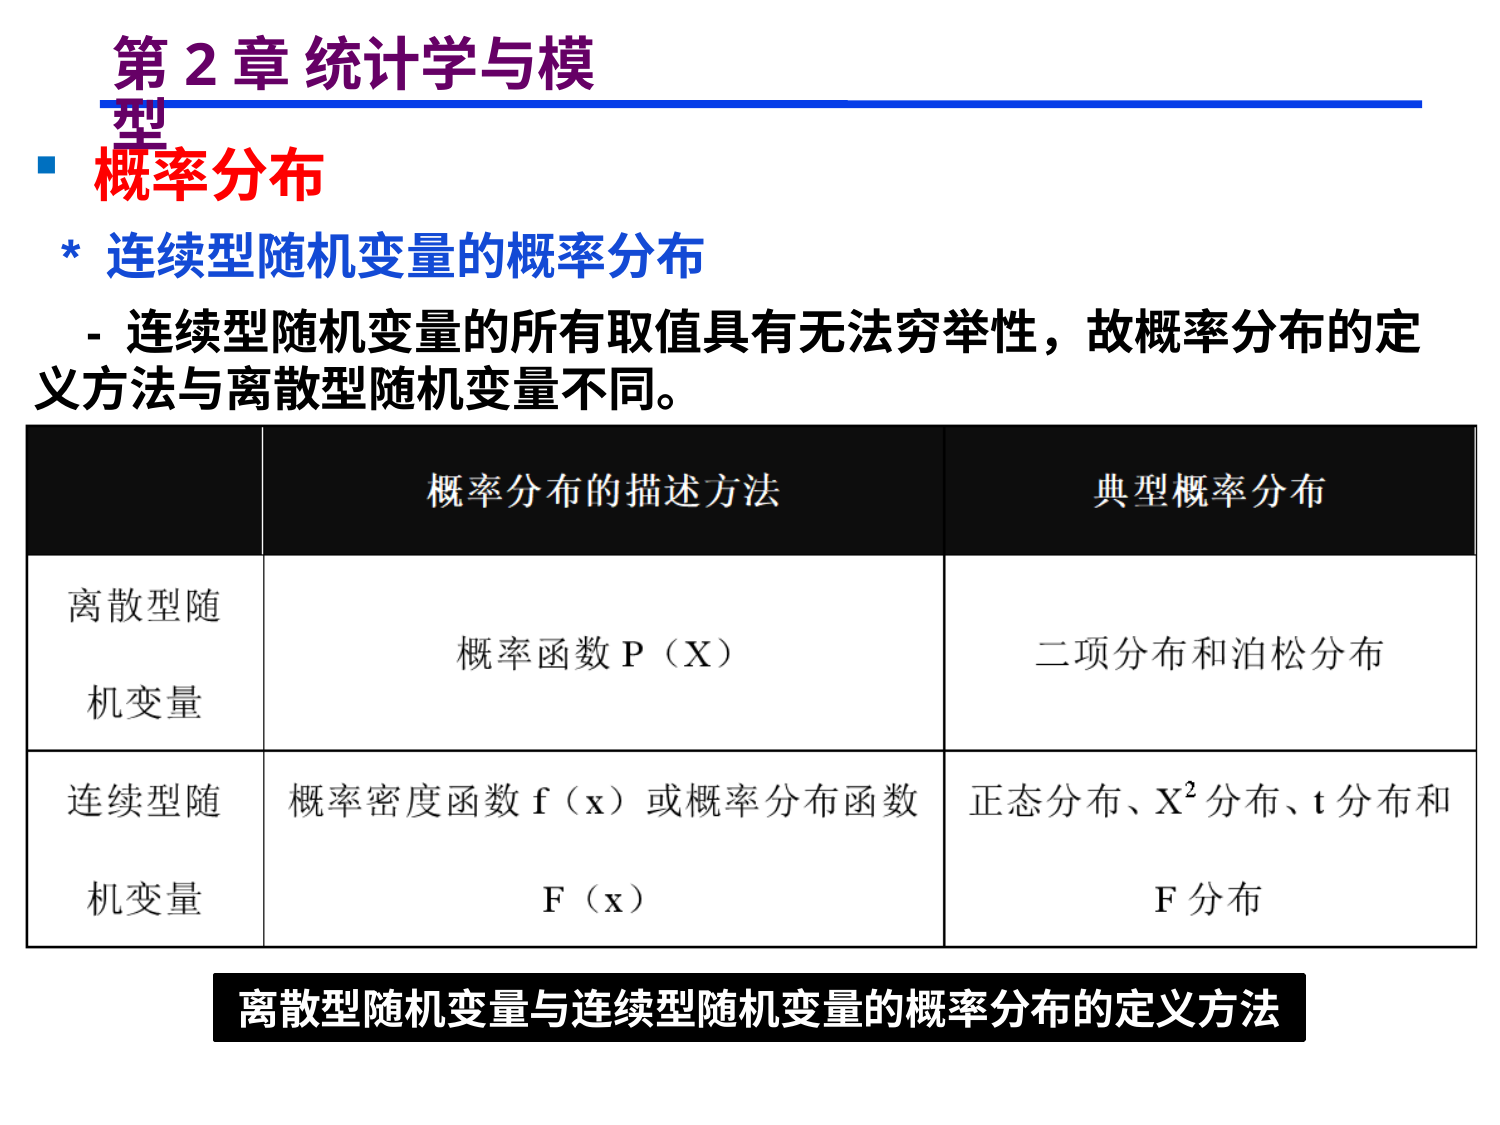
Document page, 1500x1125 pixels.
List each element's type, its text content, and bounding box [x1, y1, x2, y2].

subtitle 概率分布 * 连续型随机变量的概率分布 - 连续型随机变量的所有取值具有无法穷举性，故概率分布的定义方法与离散型随机变量不同。 [17, 129, 1477, 426]
text_box 离散型随机变量与连续型随机变量的概率分布的定义方法 [213, 973, 1306, 1042]
title 第2章 统计学与模型 [100, 32, 651, 129]
picture [22, 421, 1481, 951]
